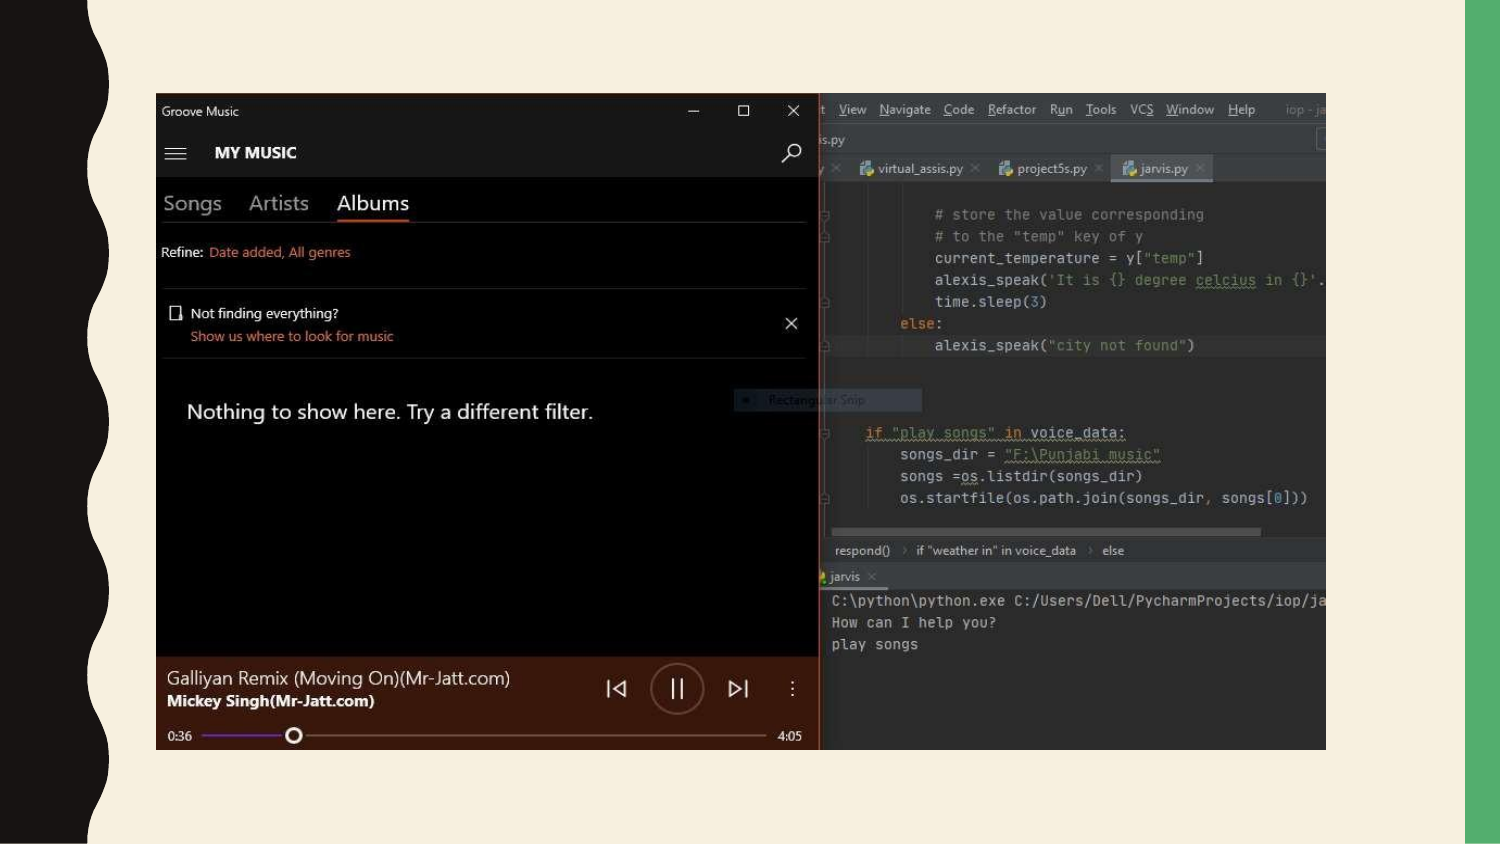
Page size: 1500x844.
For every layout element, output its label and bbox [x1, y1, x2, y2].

picture [156, 93, 1326, 750]
